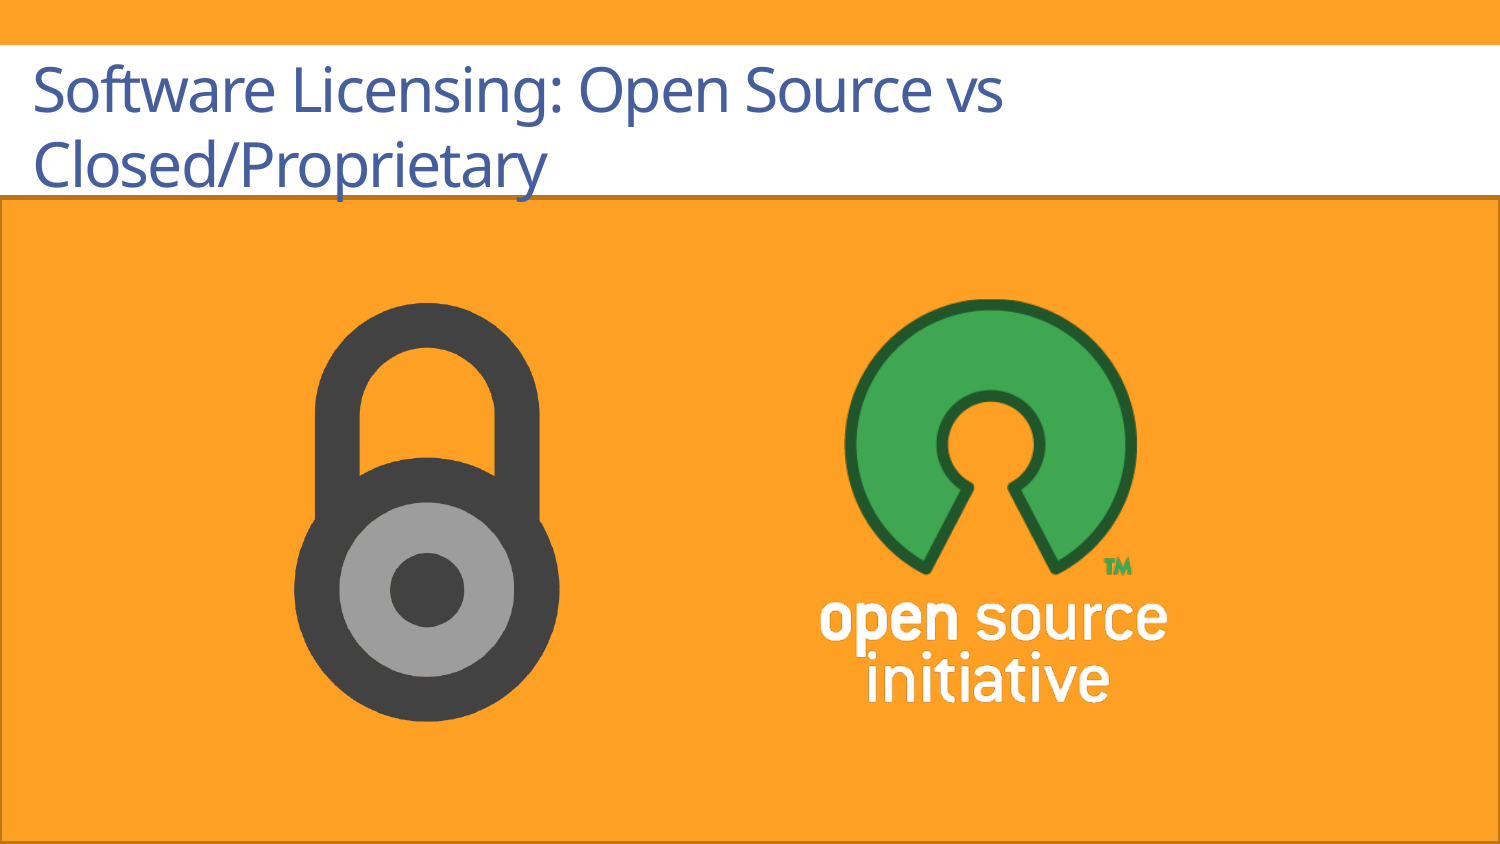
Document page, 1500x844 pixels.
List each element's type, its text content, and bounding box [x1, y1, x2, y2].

title Software Licensing: Open Source vs Closed/Proprietary [17, 64, 1483, 186]
picture [820, 297, 1168, 705]
text_box [0, 195, 1500, 844]
picture [288, 297, 564, 727]
